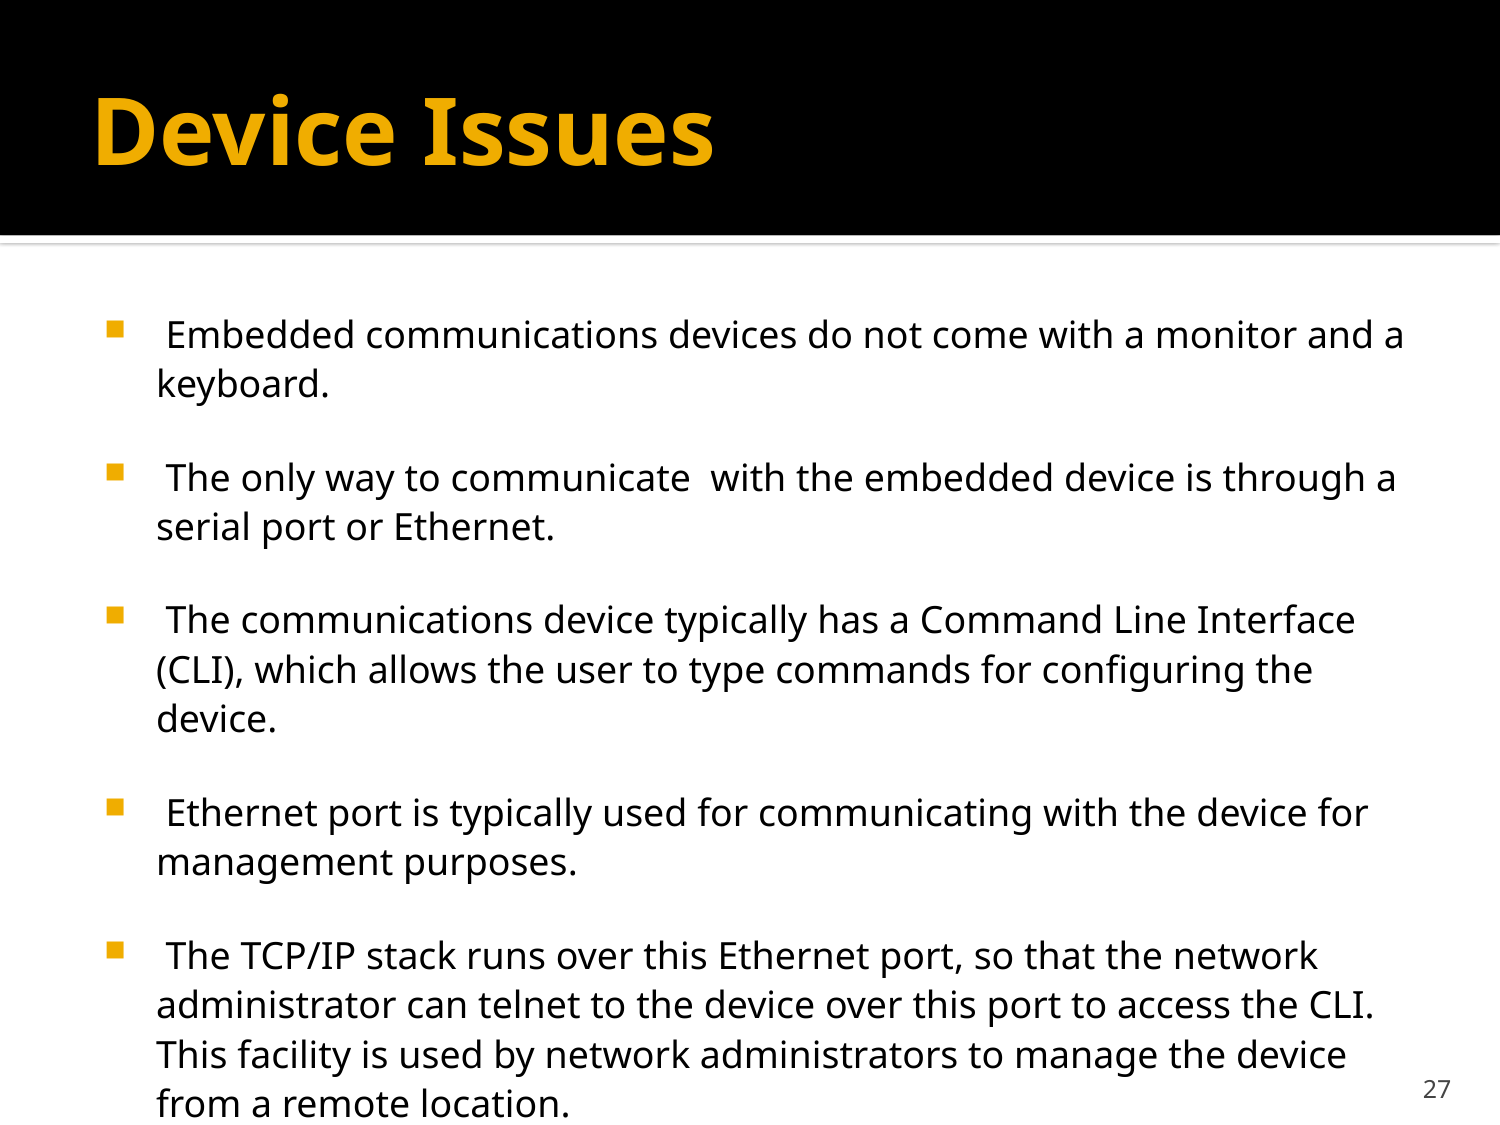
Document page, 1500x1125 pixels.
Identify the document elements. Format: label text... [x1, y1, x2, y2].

slide_number 27 [1345, 1062, 1467, 1108]
list Embedded communications devices do not come with a monitor and a keyboard. The only way to communicate with the embedded device is through a serial port or Ethernet. The communications device typically has a Command Line Interface (CLI), which allows the user to type commands for configuring the device. Ethernet port is typically used for communicating with the device for management purposes. The TCP/IP stack runs over this Ethernet port, so that the network administrator can telnet to the device over this port to access the CLI. This facility is used by network administrators to manage the device from a remote location. [75, 291, 1425, 1050]
title Device Issues [75, 25, 1425, 231]
